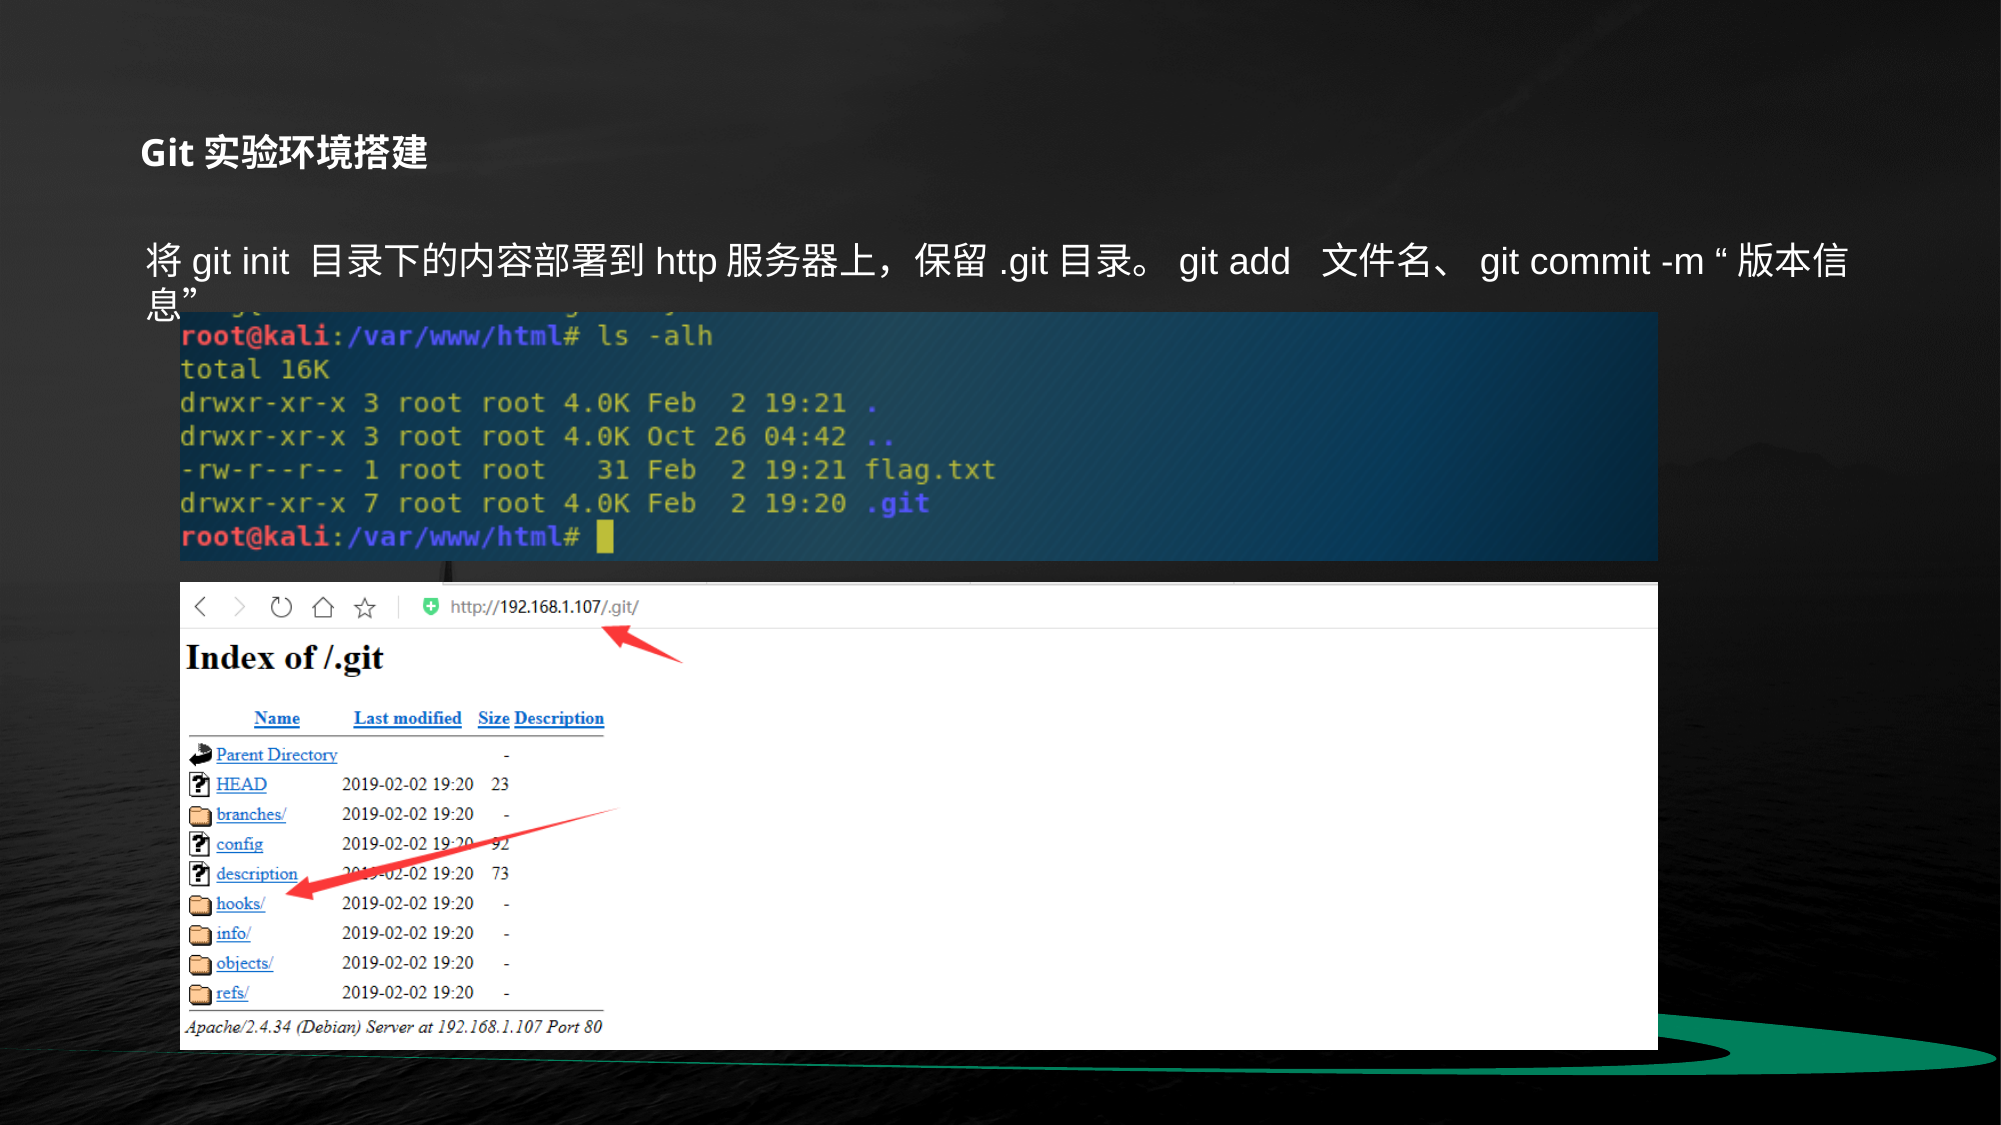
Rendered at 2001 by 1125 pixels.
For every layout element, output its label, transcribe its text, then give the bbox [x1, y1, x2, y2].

text_box 将git init 目录下的内容部署到http服务器上，保留.git目录。git add 文件名、git commit -m “版本信息” [130, 229, 1870, 335]
picture [0, 0, 2001, 1125]
text_box Git实验环境搭建 [124, 121, 1864, 181]
text_box [0, 1012, 1998, 1077]
